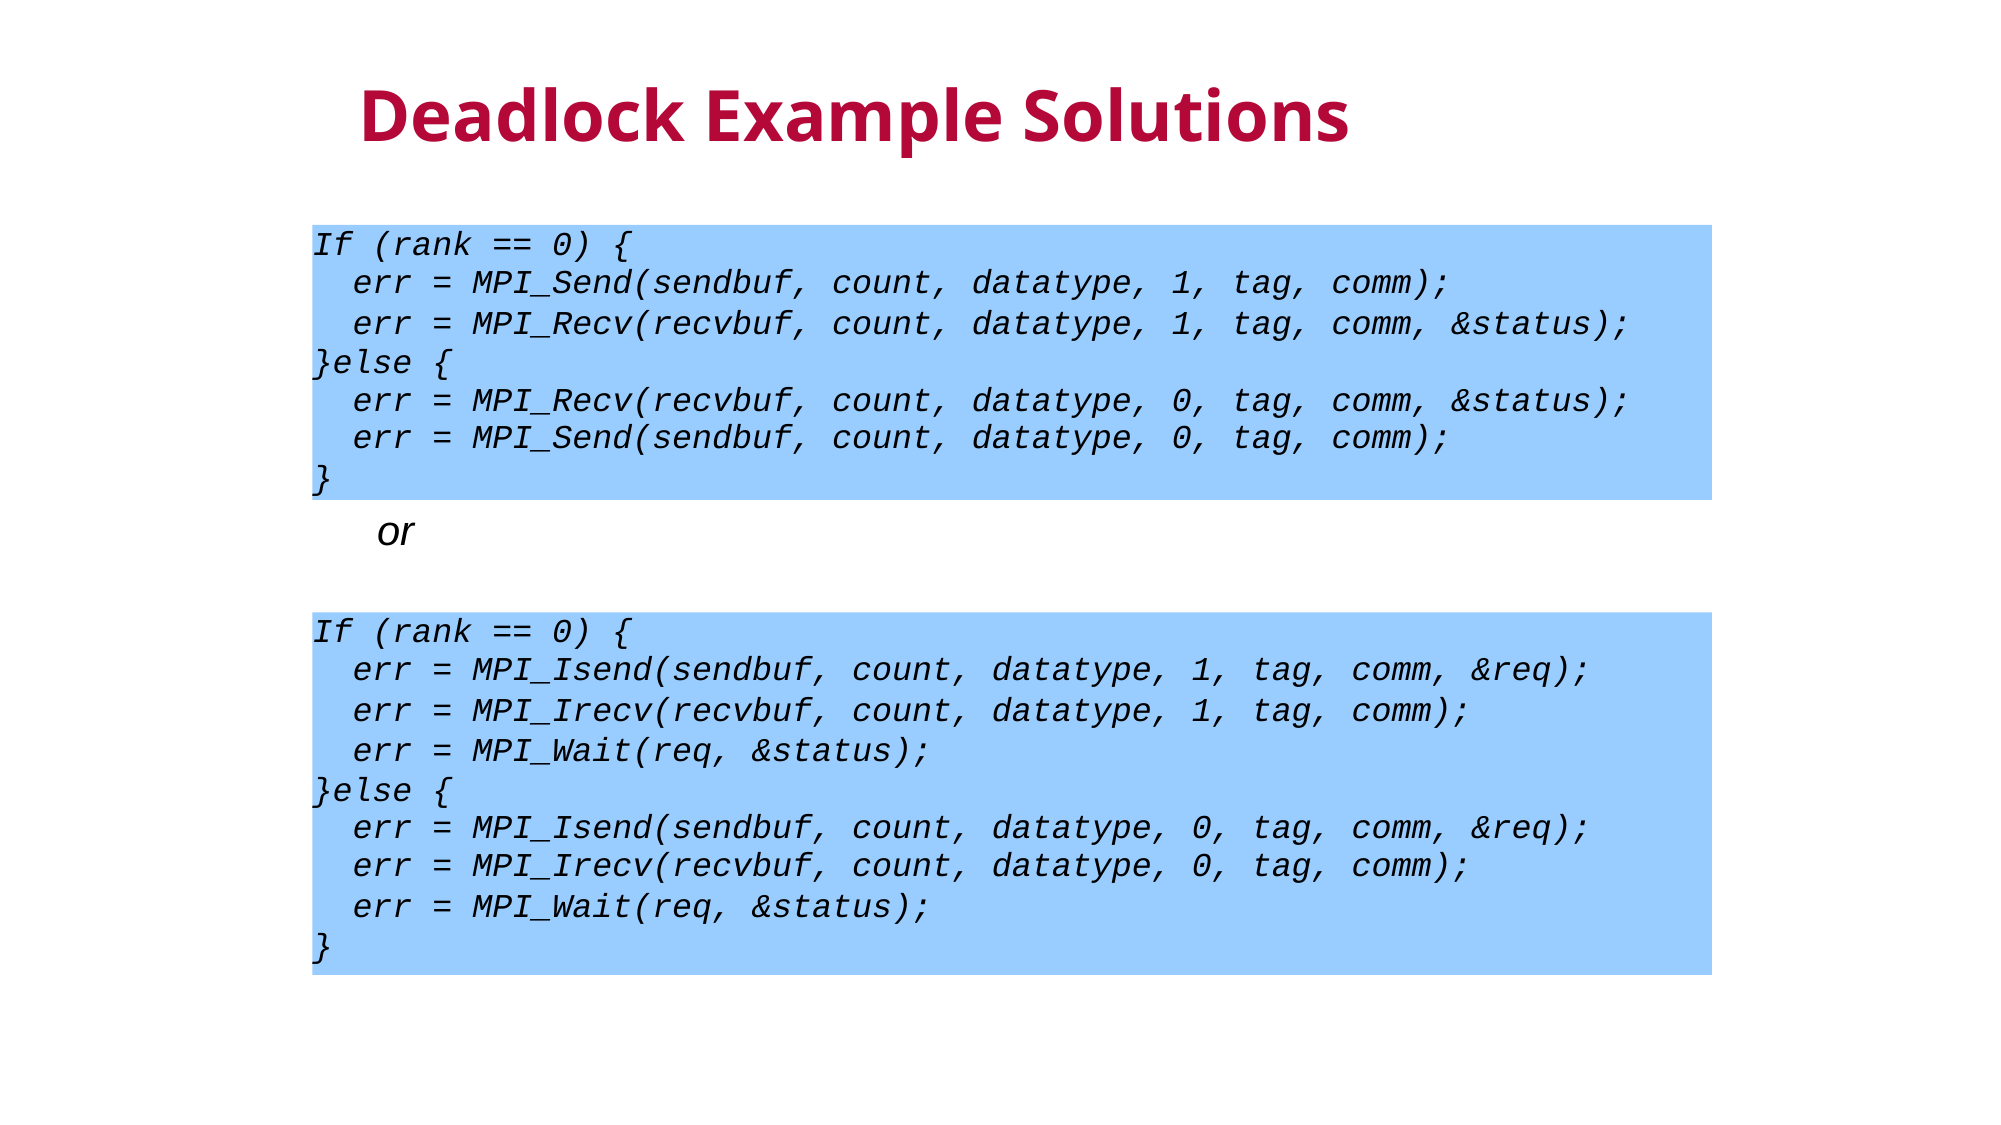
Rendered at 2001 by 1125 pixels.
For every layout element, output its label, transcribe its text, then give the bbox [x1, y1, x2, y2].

text_box If (rank == 0) { err = MPI_Send(sendbuf, count, datatype, 1, tag, comm); err = MPI_Recv(recvbuf, count, datatype, 1, tag, comm, &status); }else { err = MPI_Recv(recvbuf, count, datatype, 0, tag, comm, &status); err = MPI_Send(sendbuf, count, datatype, 0, tag, comm); } [312, 224, 1712, 500]
text_box Deadlock Example Solutions [343, 63, 1694, 156]
text_box or [362, 499, 1638, 588]
text_box If (rank == 0) { err = MPI_Isend(sendbuf, count, datatype, 1, tag, comm, &req); err = MPI_Irecv(recvbuf, count, datatype, 1, tag, comm); err = MPI_Wait(req, &status); }else { err = MPI_Isend(sendbuf, count, datatype, 0, tag, comm, &req); err = MPI_Irecv(recvbuf, count, datatype, 0, tag, comm); err = MPI_Wait(req, &status); } [312, 612, 1712, 975]
